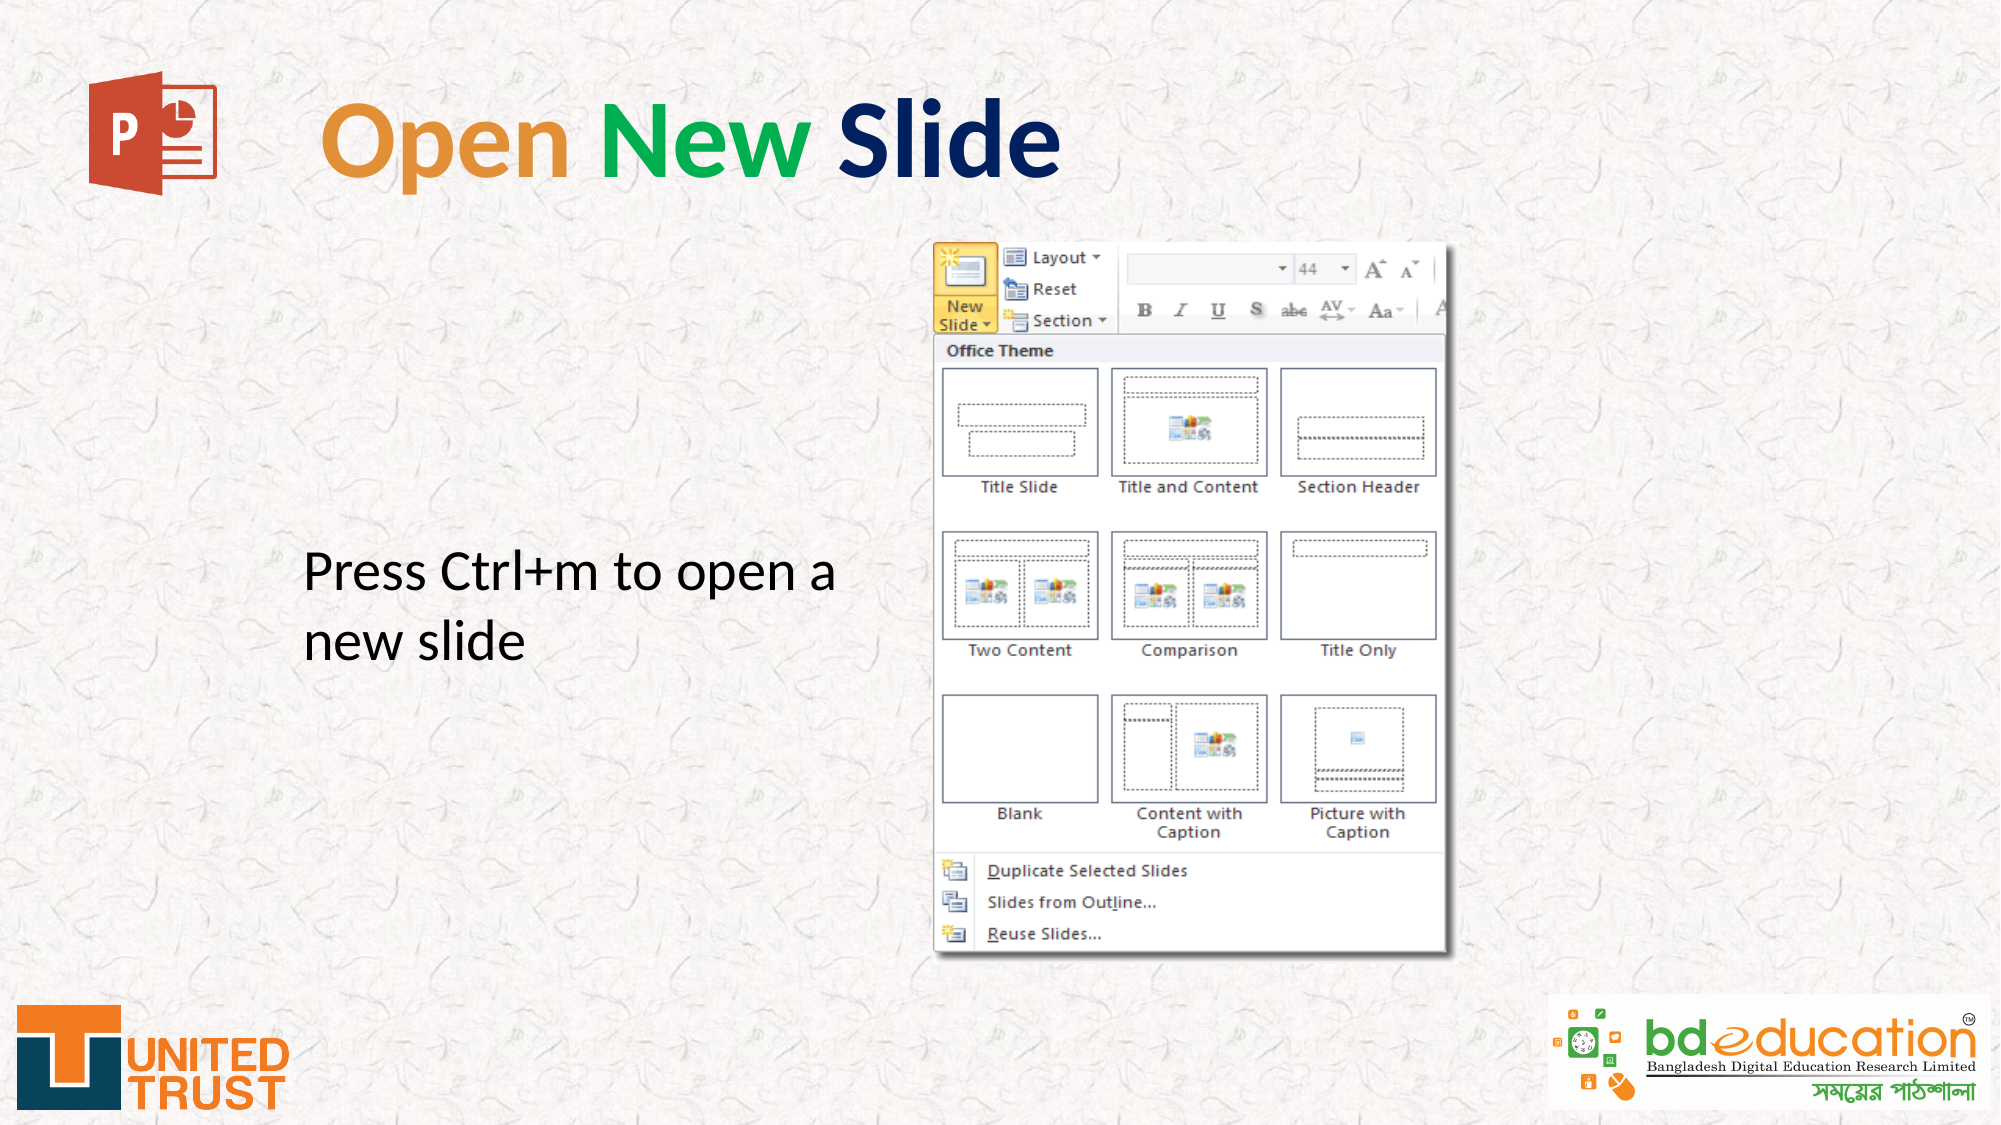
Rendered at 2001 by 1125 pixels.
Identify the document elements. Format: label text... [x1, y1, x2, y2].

text_box Open New Slide [305, 57, 2000, 208]
picture [0, 0, 2001, 1125]
text_box Press Ctrl+m to open a new slide [288, 524, 876, 680]
